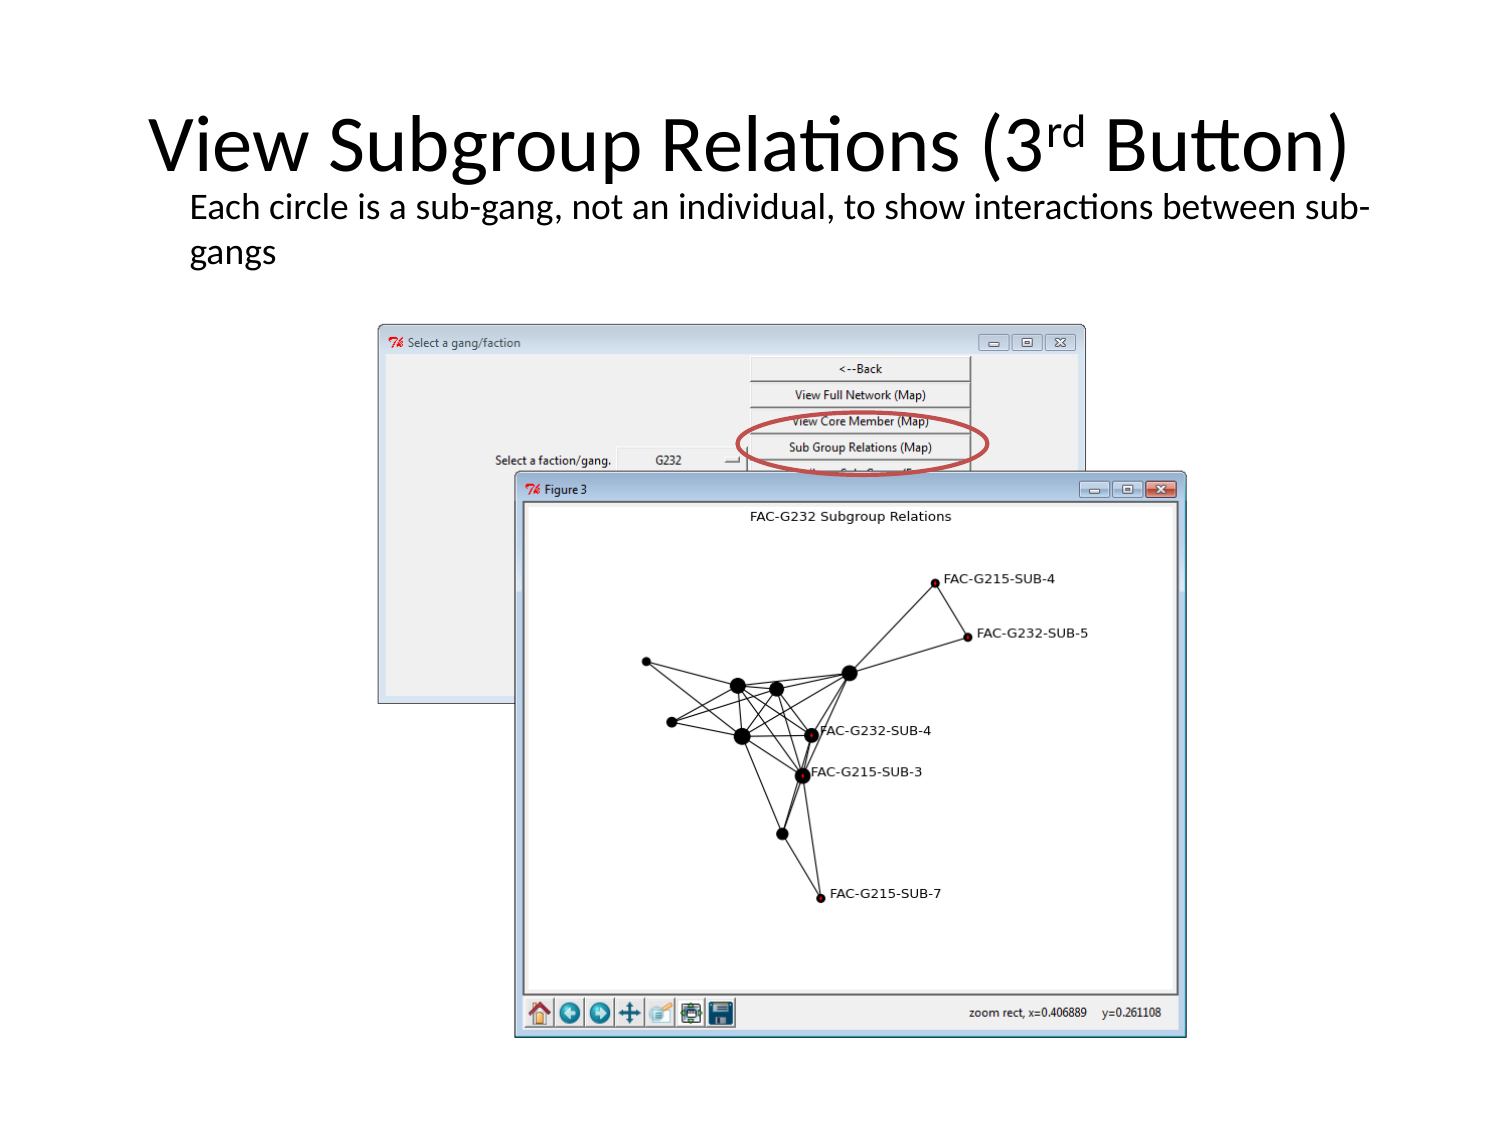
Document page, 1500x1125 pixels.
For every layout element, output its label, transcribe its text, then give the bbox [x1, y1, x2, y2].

text_box Each circle is a sub-gang, not an individual, to show interactions between sub-gangs [174, 174, 1388, 280]
title View Subgroup Relations (3rd Button) [75, 45, 1425, 233]
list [274, 262, 1251, 1040]
